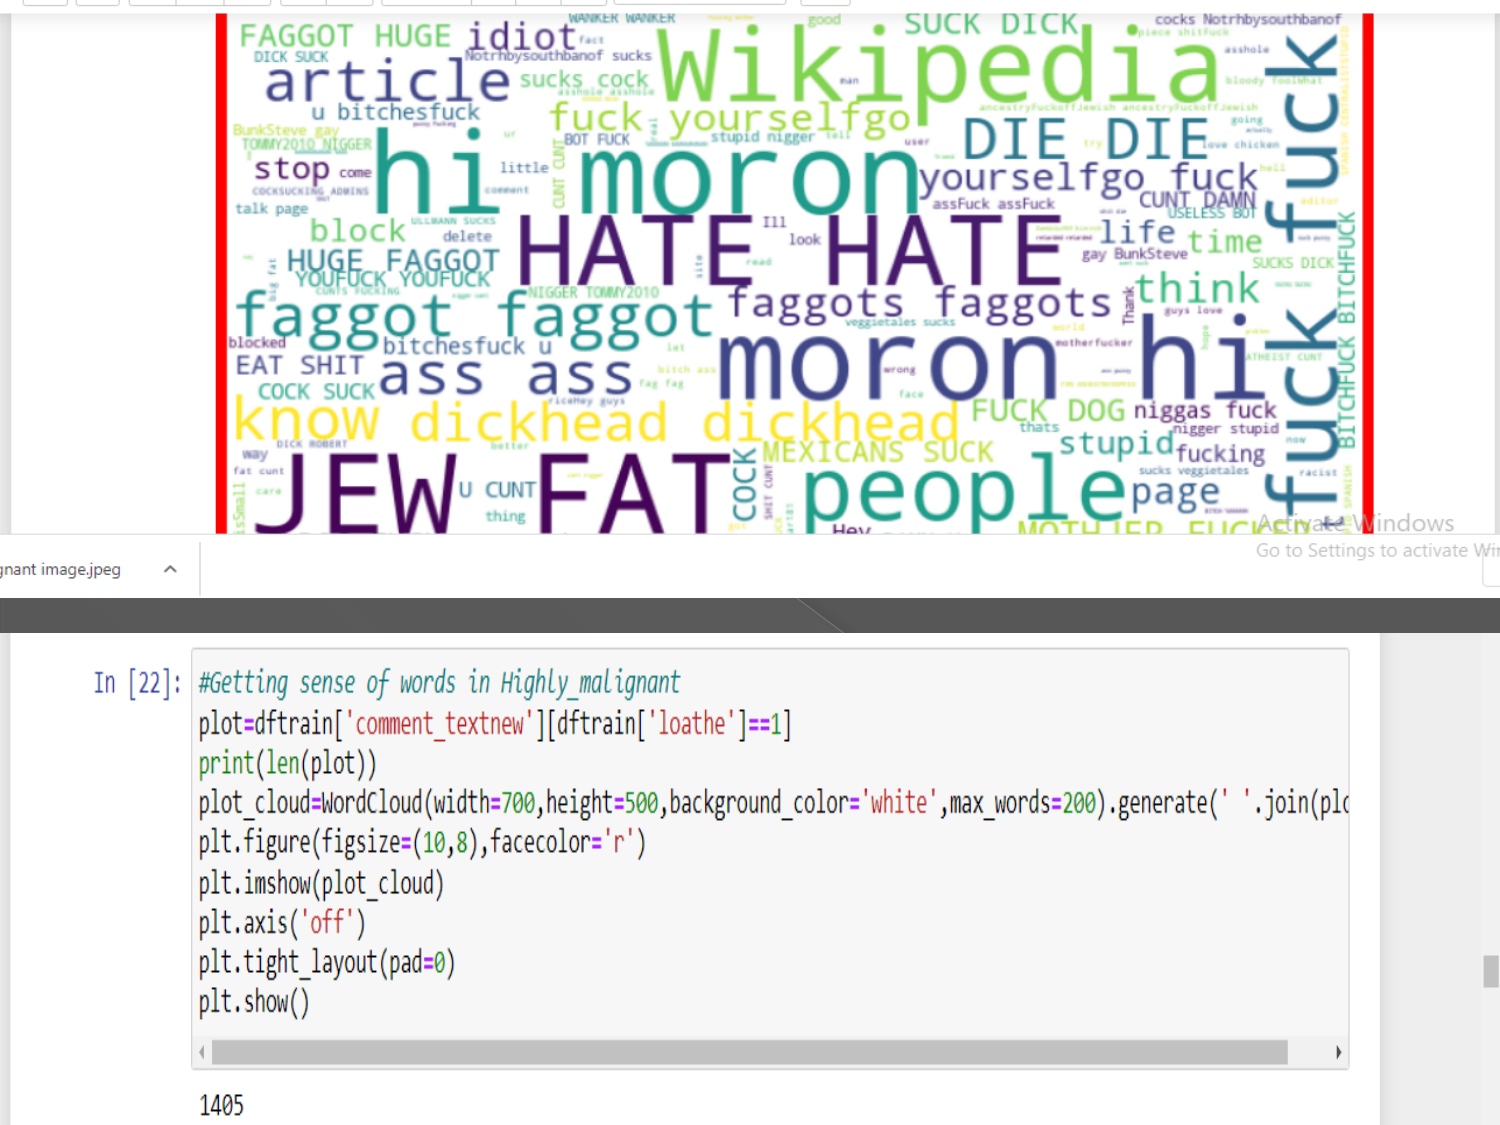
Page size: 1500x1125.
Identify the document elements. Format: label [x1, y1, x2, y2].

list [0, 0, 1500, 599]
picture [0, 633, 1500, 1125]
